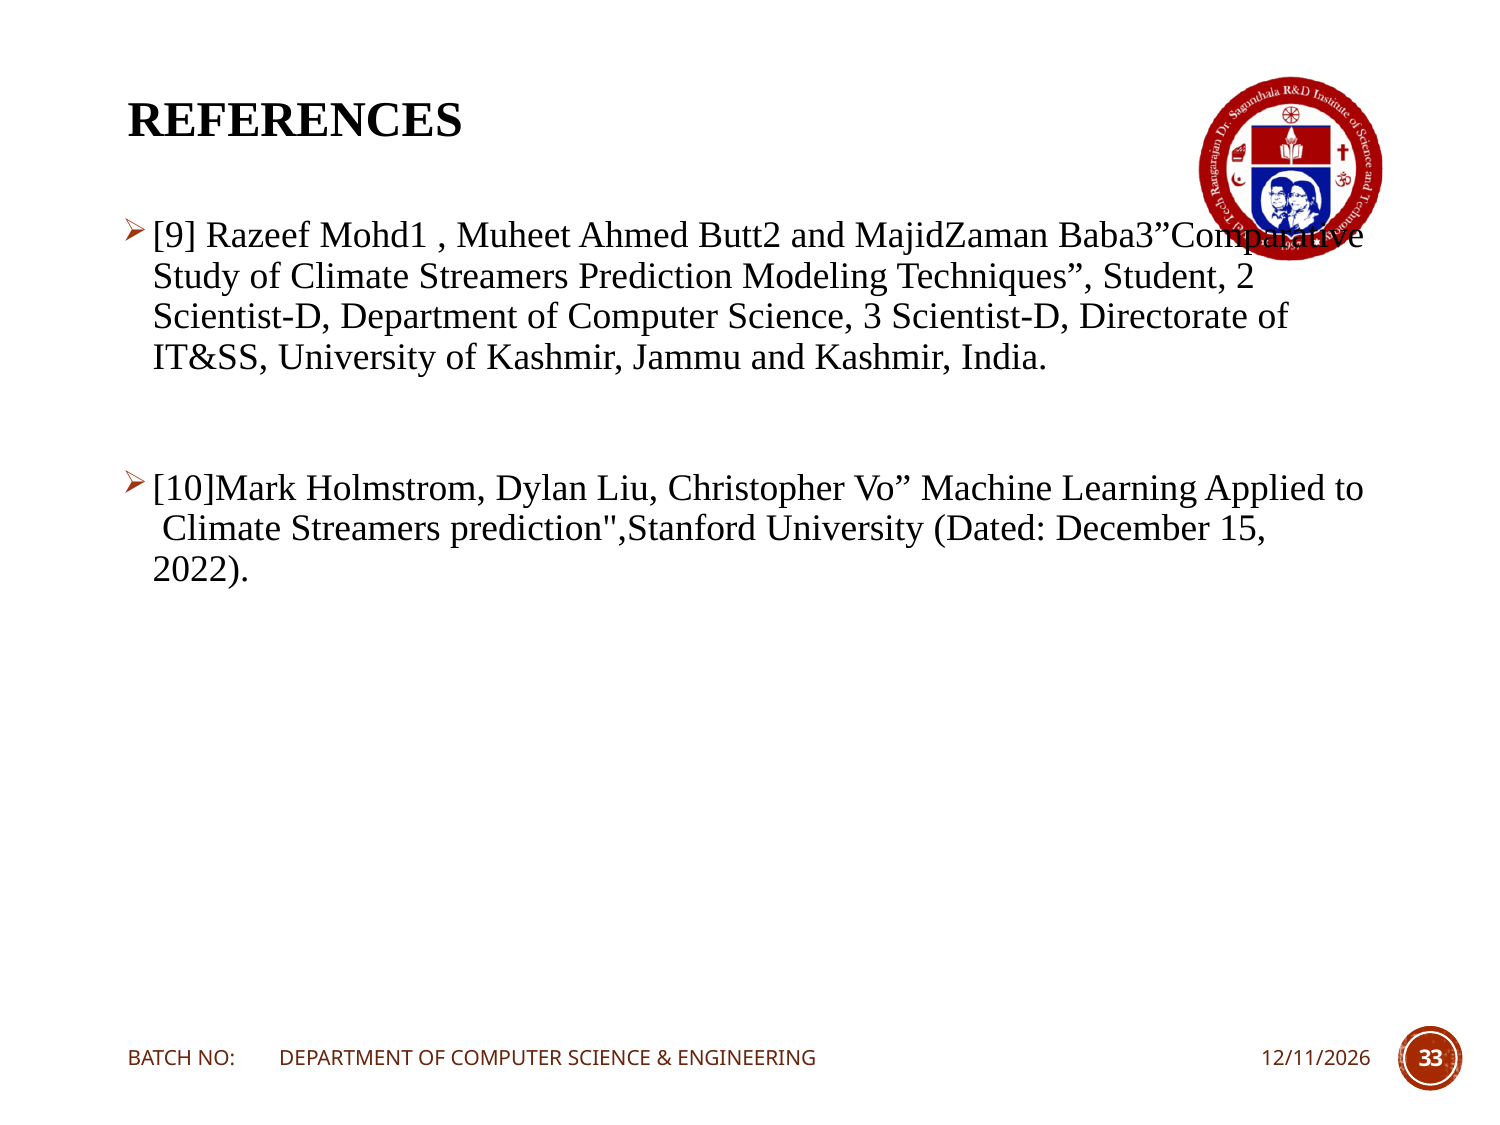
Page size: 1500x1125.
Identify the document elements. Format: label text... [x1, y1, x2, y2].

list [9] Razeef Mohd1 , Muheet Ahmed Butt2 and MajidZaman Baba3”Comparative Study of Climate Streamers Prediction Modeling Techniques”, Student, 2 Scientist-D, Department of Computer Science, 3 Scientist-D, Directorate of IT&SS, University of Kashmir, Jammu and Kashmir, India. [10]Mark Holmstrom, Dylan Liu, Christopher Vo” Machine Learning Applied to Climate Streamers prediction",Stanford University (Dated: December 15, 2022). [107, 208, 1383, 873]
footer BATCH NO: DEPARTMENT OF COMPUTER SCIENCE & ENGINEERING [112, 1028, 891, 1089]
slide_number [982, 1028, 1386, 1089]
slide_number 33 [1391, 1028, 1471, 1089]
picture [1198, 76, 1383, 208]
title REFERENCES [112, 79, 1294, 161]
